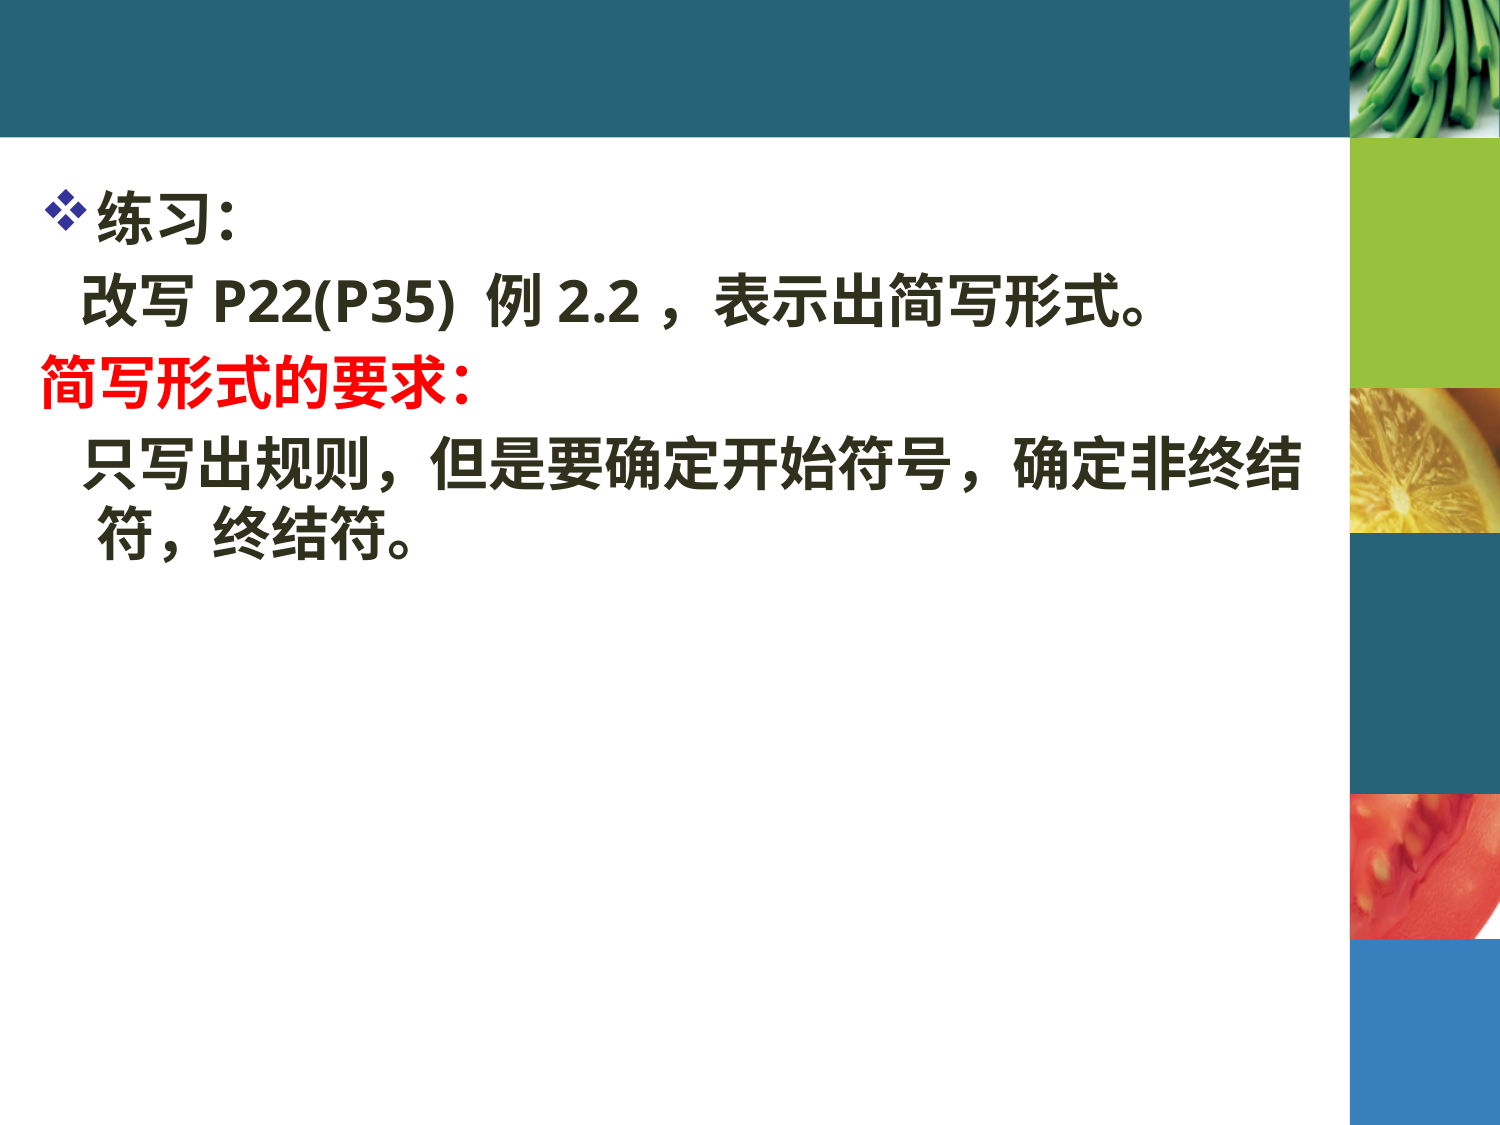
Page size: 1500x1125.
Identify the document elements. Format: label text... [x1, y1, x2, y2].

picture [1349, 794, 1500, 939]
picture [1349, 388, 1500, 533]
picture [1349, 0, 1500, 138]
list 练习： 改写P22(P35) 例2.2，表示出简写形式。 简写形式的要求： 只写出规则，但是要确定开始符号，确定非终结符，终结符。 [24, 174, 1326, 1038]
